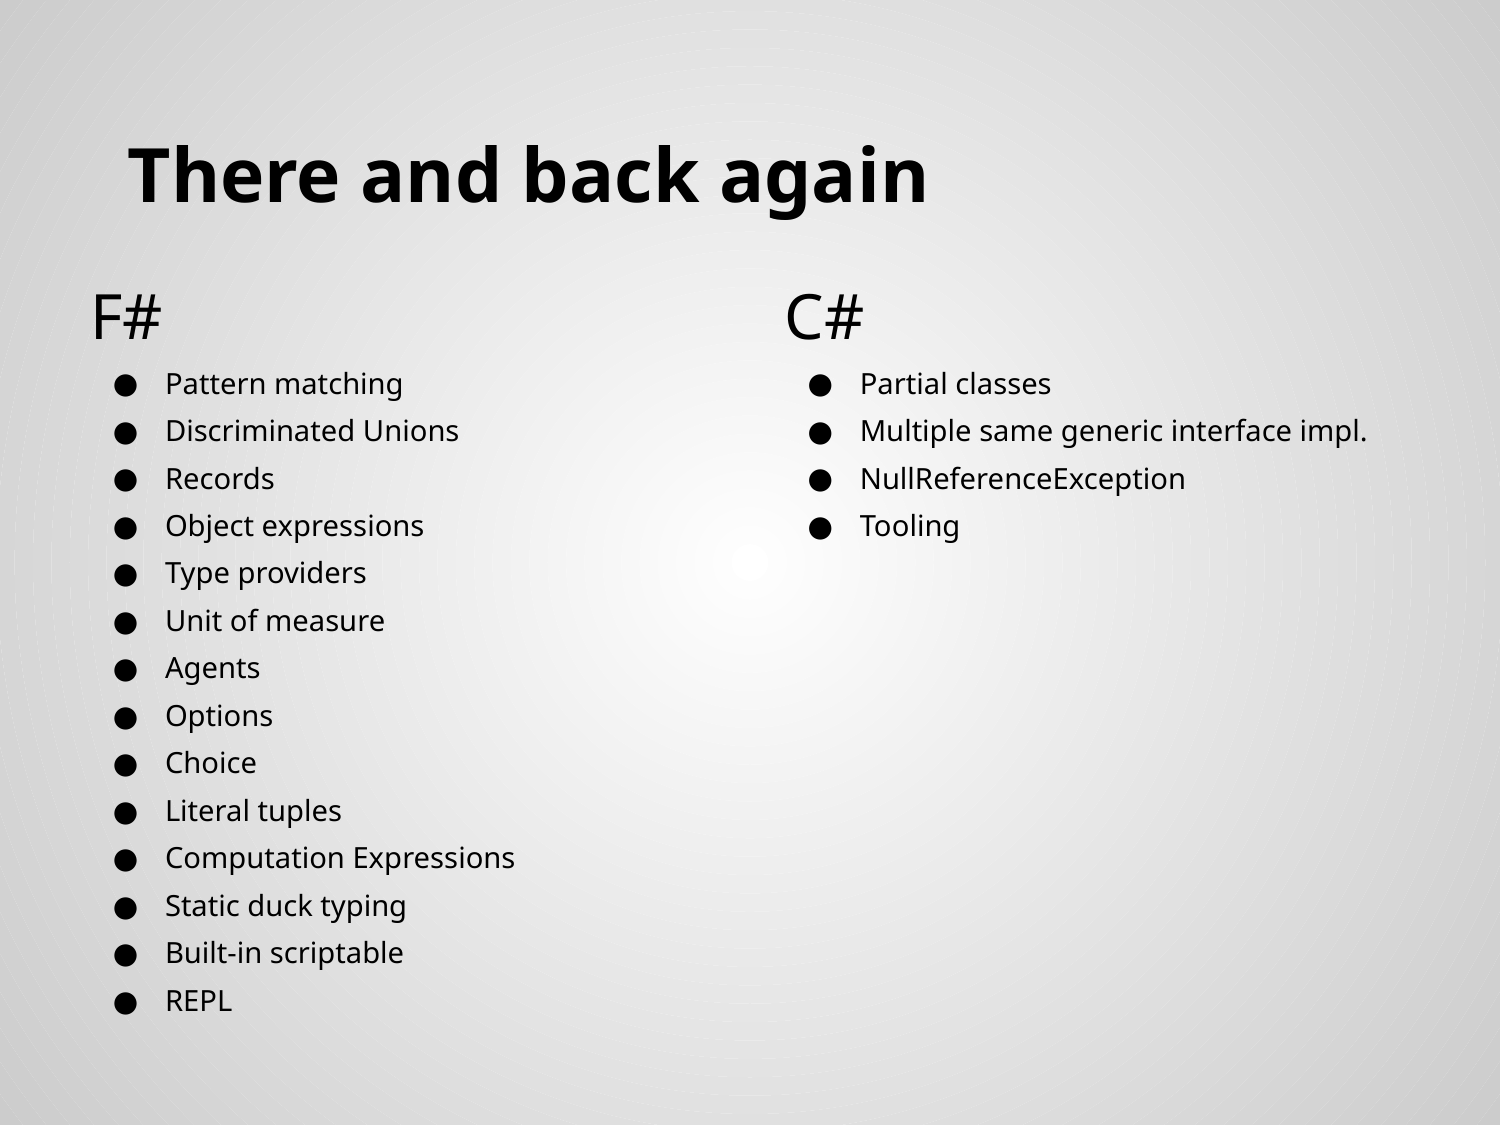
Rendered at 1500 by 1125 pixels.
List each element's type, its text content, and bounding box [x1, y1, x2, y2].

list C# Partial classes Multiple same generic interface impl. NullReferenceException Tooling [769, 262, 1425, 1078]
list F# Pattern matching Discriminated Unions Records Object expressions Type providers Unit of measure Agents Options Choice Literal tuples Computation Expressions Static duck typing Built-in scriptable REPL [75, 262, 731, 1078]
title There and back again [75, 45, 1425, 233]
